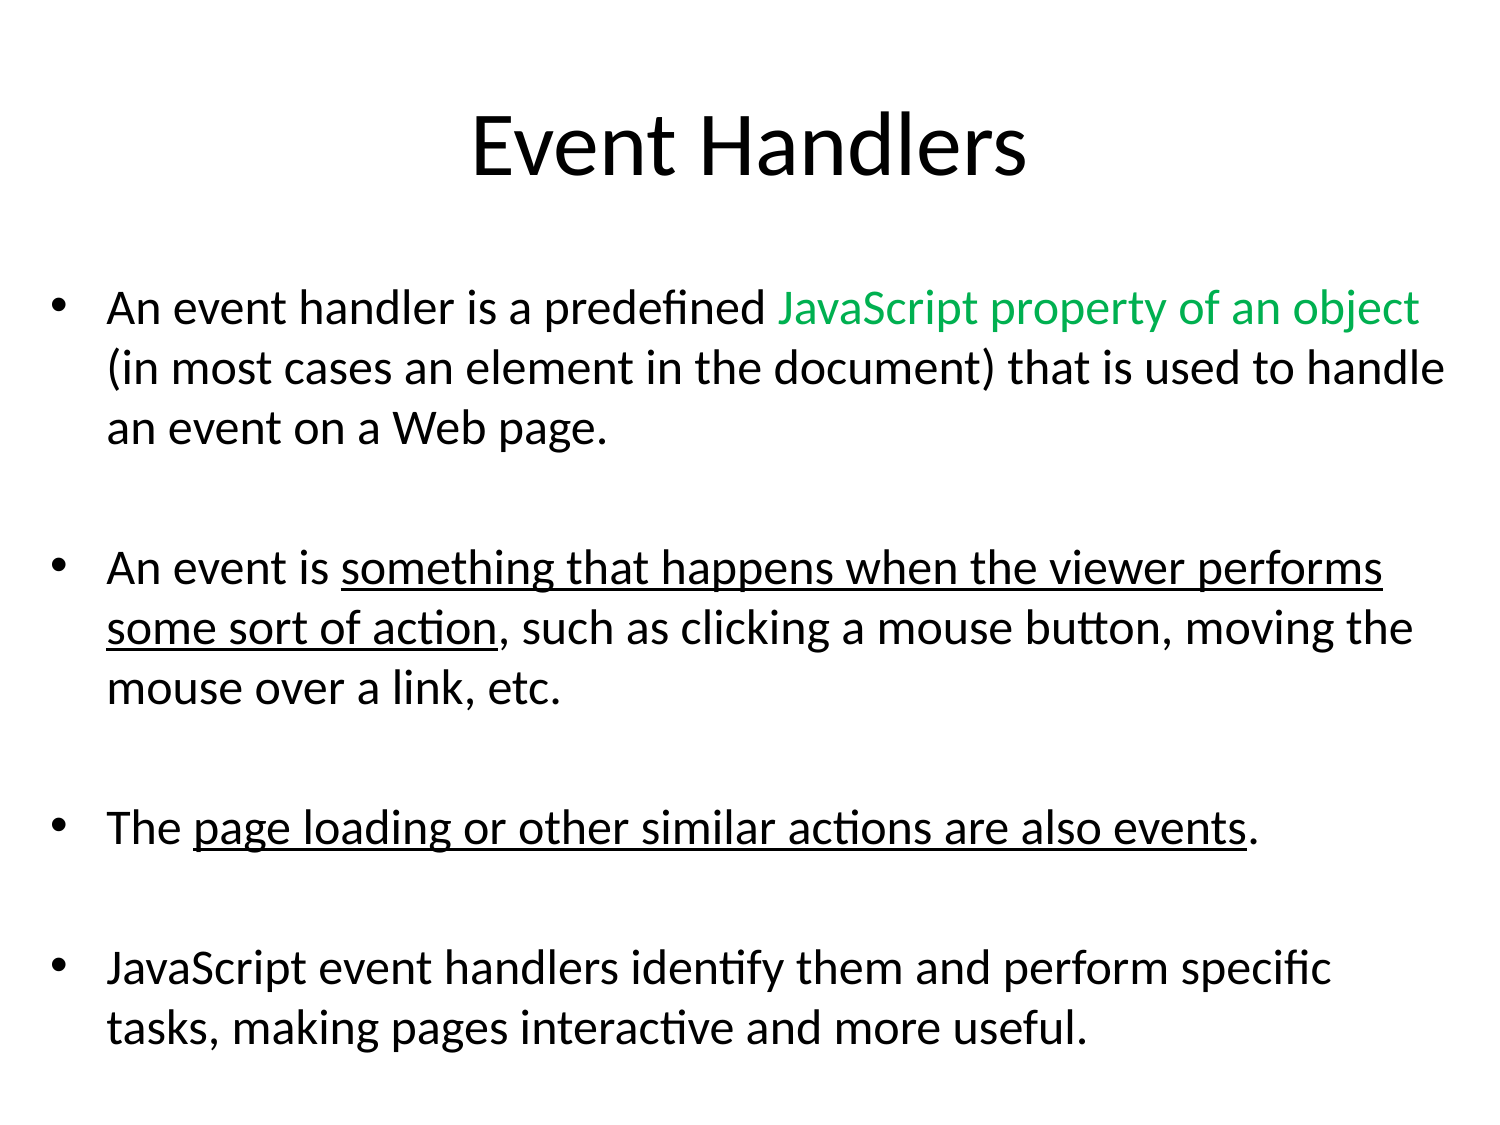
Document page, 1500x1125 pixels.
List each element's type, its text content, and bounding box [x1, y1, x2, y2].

list An event handler is a predefined JavaScript property of an object (in most cases an element in the document) that is used to handle an event on a Web page. An event is something that happens when the viewer performs some sort of action, such as clicking a mouse button, moving the mouse over a link, etc. The page loading or other similar actions are also events. JavaScript event handlers identify them and perform specific tasks, making pages interactive and more useful. [35, 267, 1477, 1090]
title Event Handlers [75, 45, 1425, 233]
